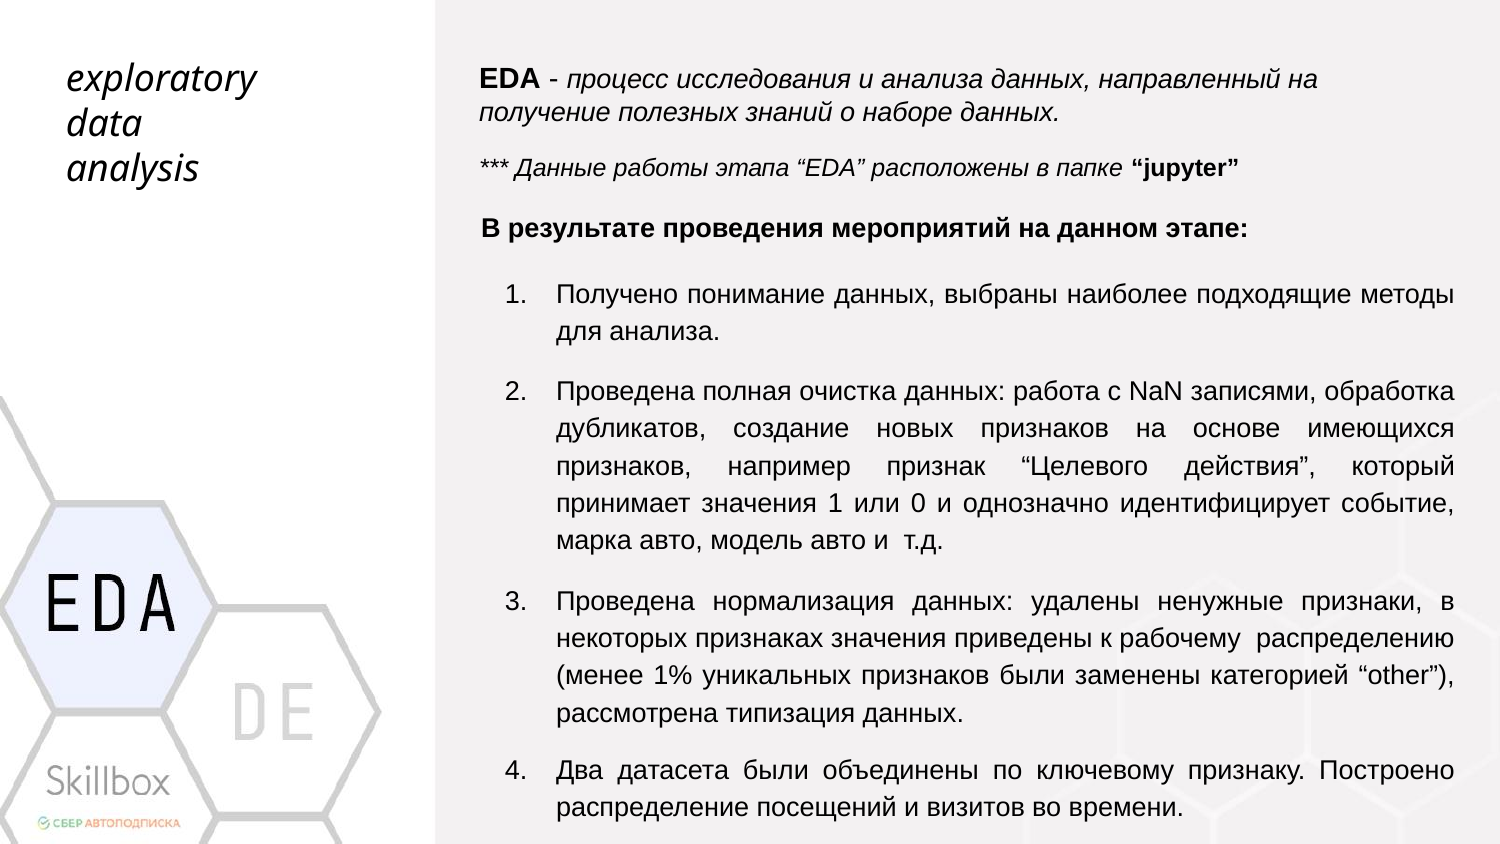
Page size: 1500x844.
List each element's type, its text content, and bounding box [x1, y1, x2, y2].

text_box exploratory data analysis [50, 38, 352, 204]
text_box EDA - процесс исследования и анализа данных, направленный на получение полезных знаний о наборе данных. [464, 44, 1432, 142]
text_box В результате проведения мероприятий на данном этапе: Получено понимание данных, выбраны наиболее подходящие методы для анализа. Проведена полная очистка данных: работа с NaN записями, обработка дубликатов, создание новых признаков на основе имеющихся признаков, например признак “Целевого действия”, который принимает значения 1 или 0 и однозначно идентифицирует событие, марка авто, модель авто и т.д. Проведена нормализация данных: удалены ненужные признаки, в некоторых признаках значения приведены к рабочему распределению (менее 1% уникальных признаков были заменены категорией “other”), рассмотрена типизация данных. Два датасета были объединены по ключевому признаку. Построено распределение посещений и визитов во времени. [466, 190, 1470, 838]
text_box *** Данные работы этапа “EDA” расположены в папке “jupyter” [464, 136, 1407, 197]
picture [0, 0, 1500, 844]
